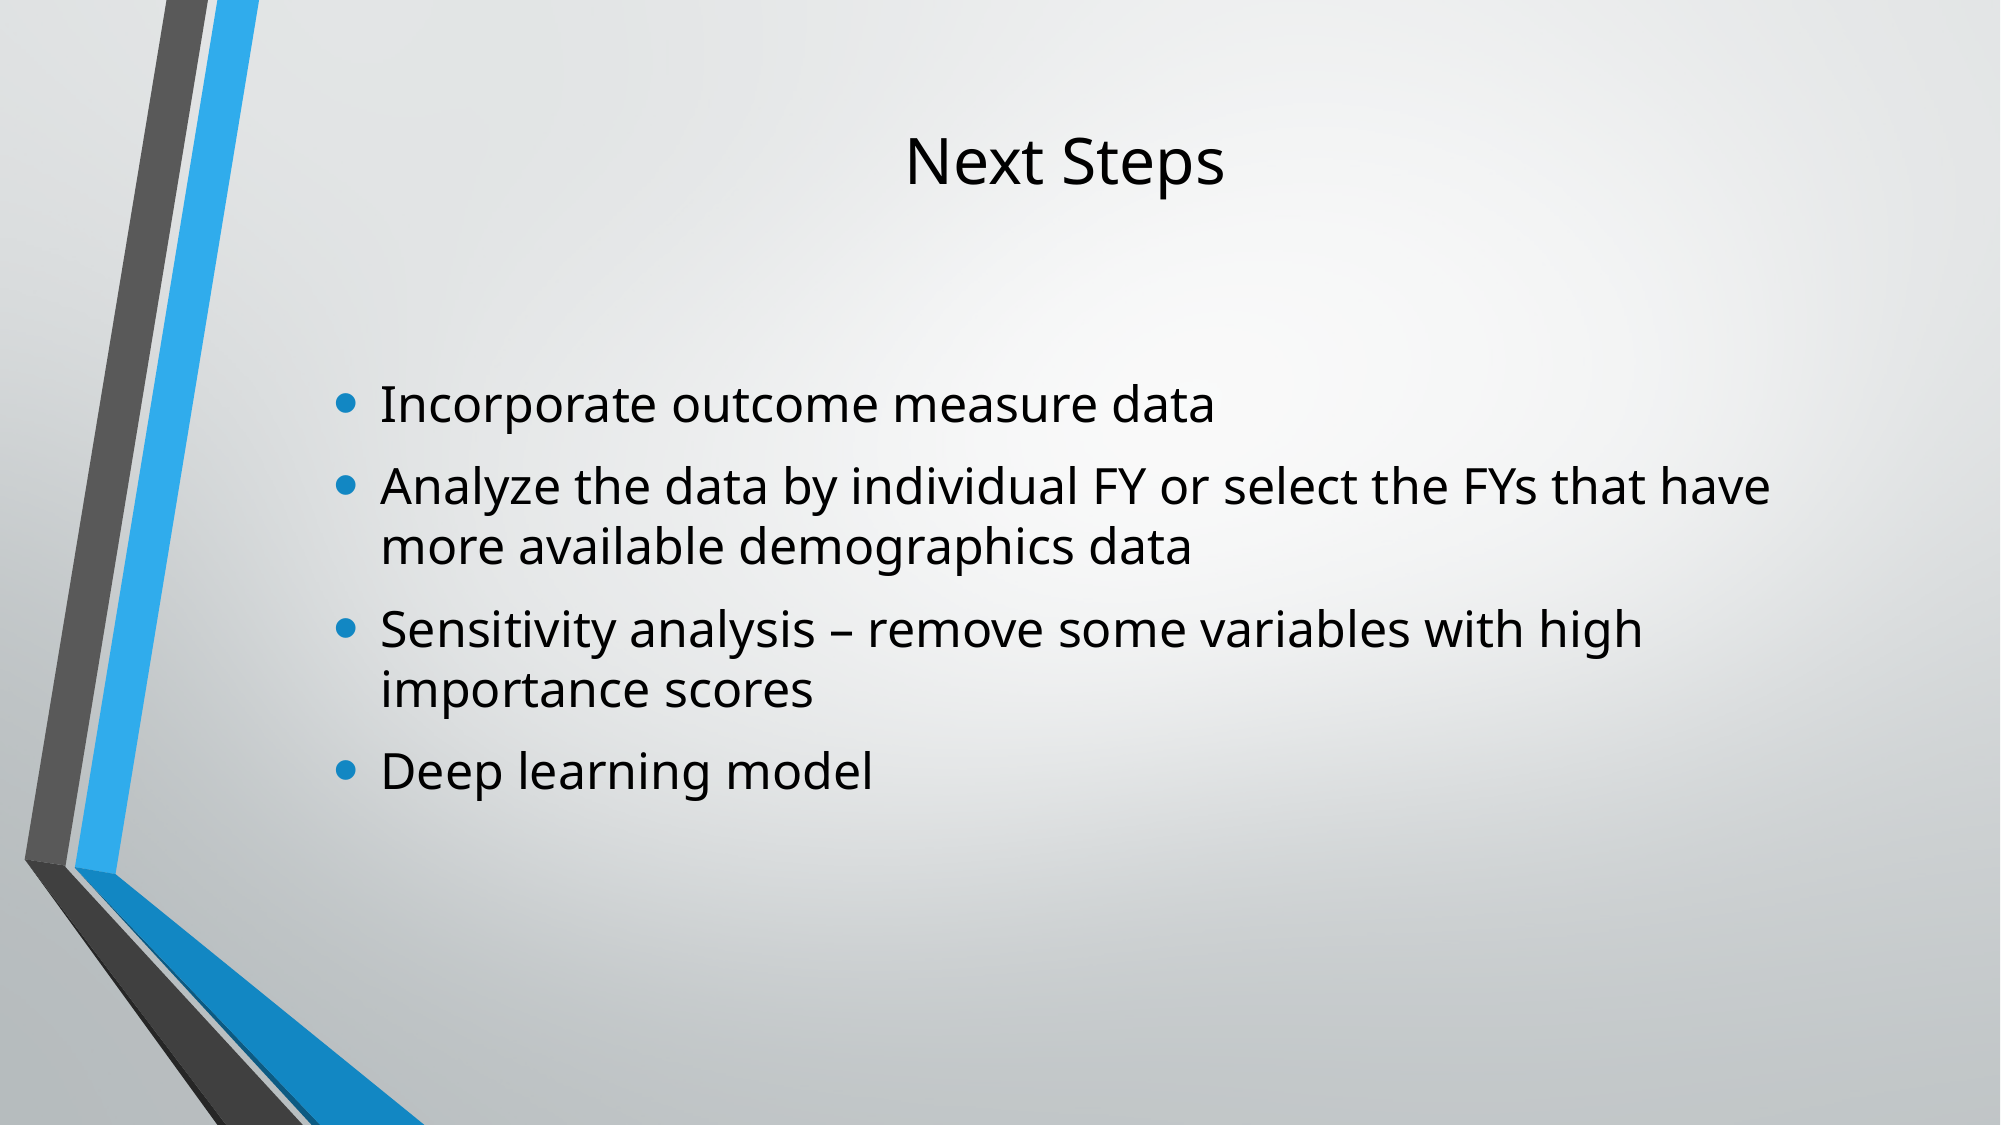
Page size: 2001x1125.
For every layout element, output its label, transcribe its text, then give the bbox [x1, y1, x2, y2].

title Next Steps [243, 112, 1887, 205]
list Incorporate outcome measure data Analyze the data by individual FY or select the FYs that have more available demographics data Sensitivity analysis – remove some variables with high importance scores Deep learning model [243, 221, 1887, 950]
